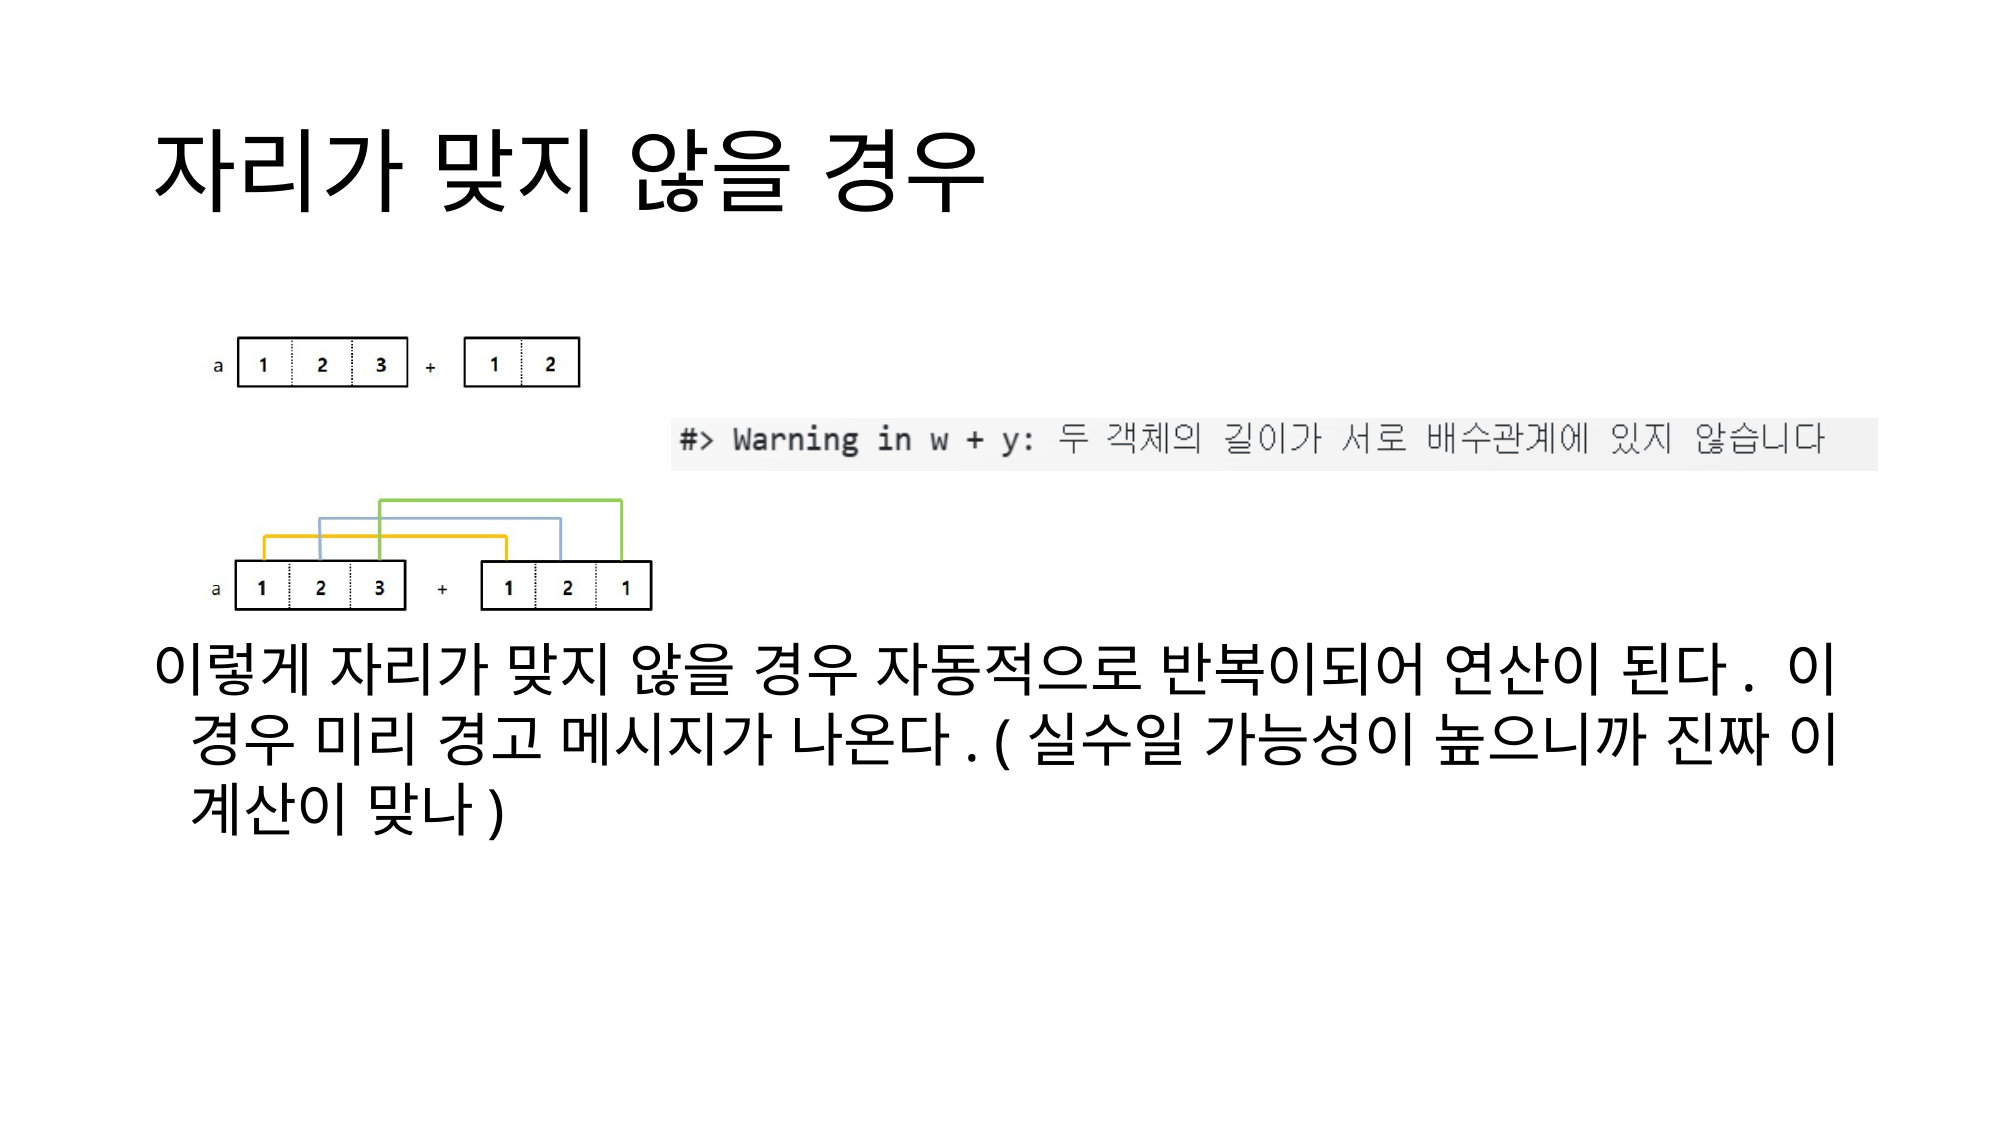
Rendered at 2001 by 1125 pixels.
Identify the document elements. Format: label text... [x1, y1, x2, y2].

list 이렇게 자리가 맞지 않을 경우 자동적으로 반복이되어 연산이 된다. 이 경우 미리 경고 메시지가 나온다. (실수일 가능성이 높으니까 진짜 이 계산이 맞나) [137, 299, 1863, 1014]
picture [182, 309, 1878, 643]
title 자리가 맞지 않을 경우 [137, 59, 1863, 278]
